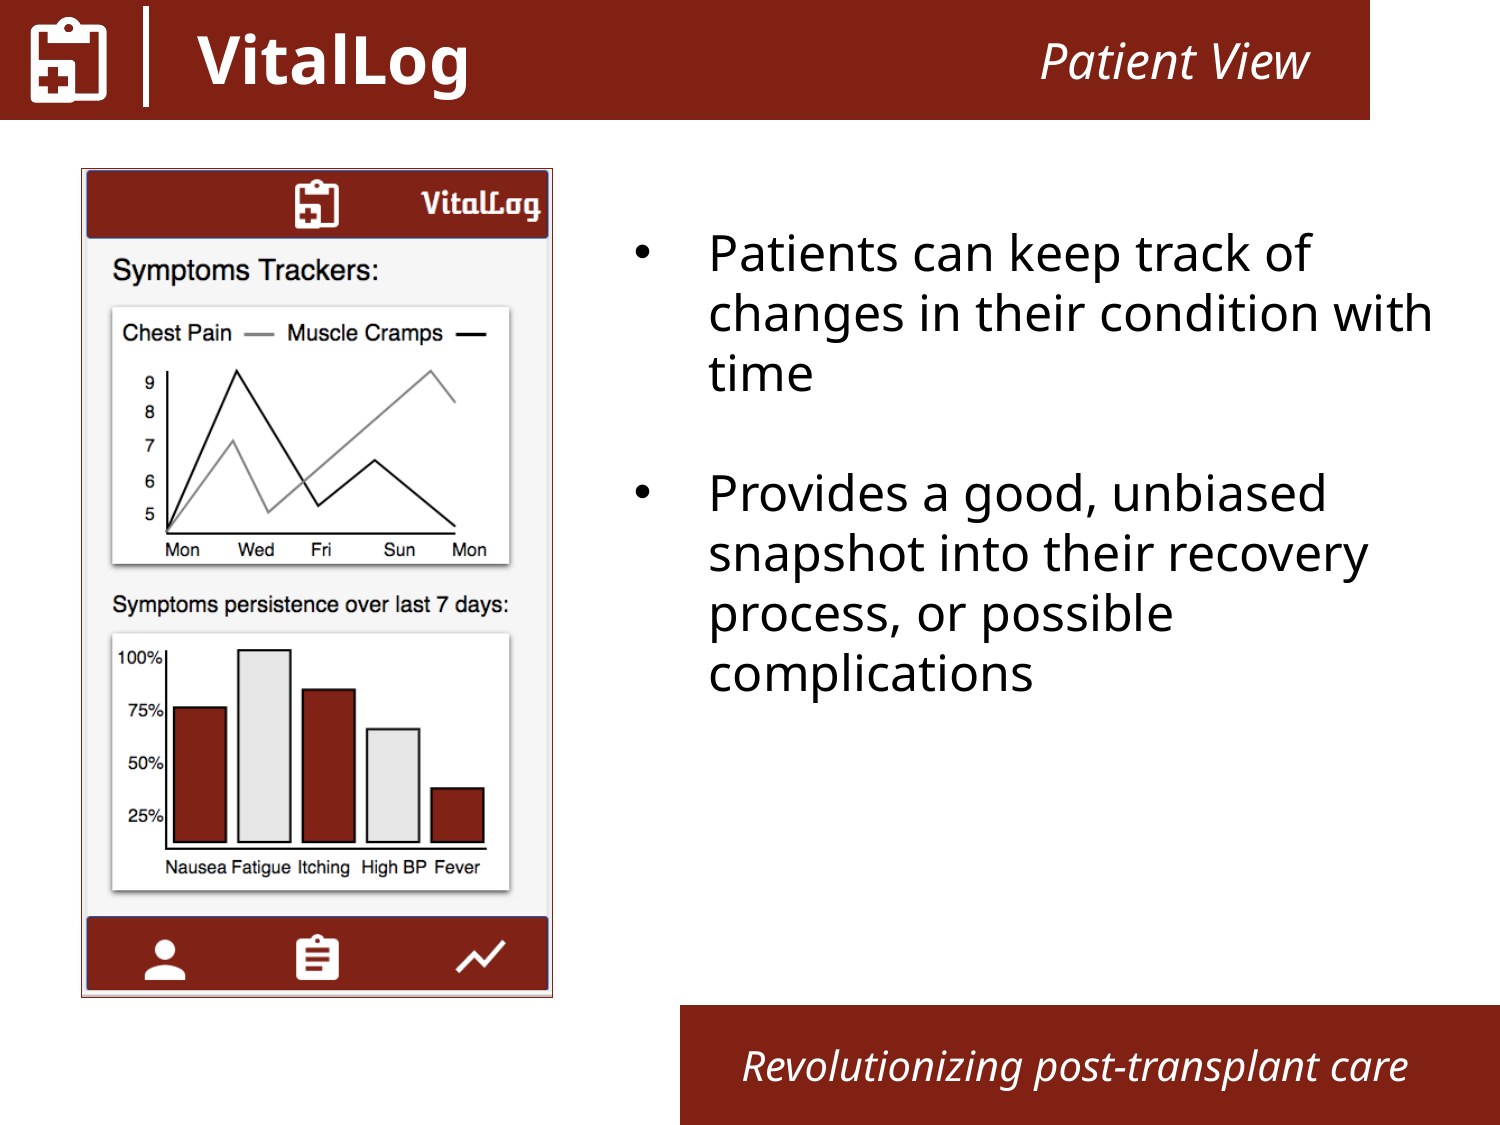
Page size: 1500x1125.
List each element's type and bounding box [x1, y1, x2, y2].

picture [14, 0, 127, 141]
text_box [0, 0, 1500, 1125]
